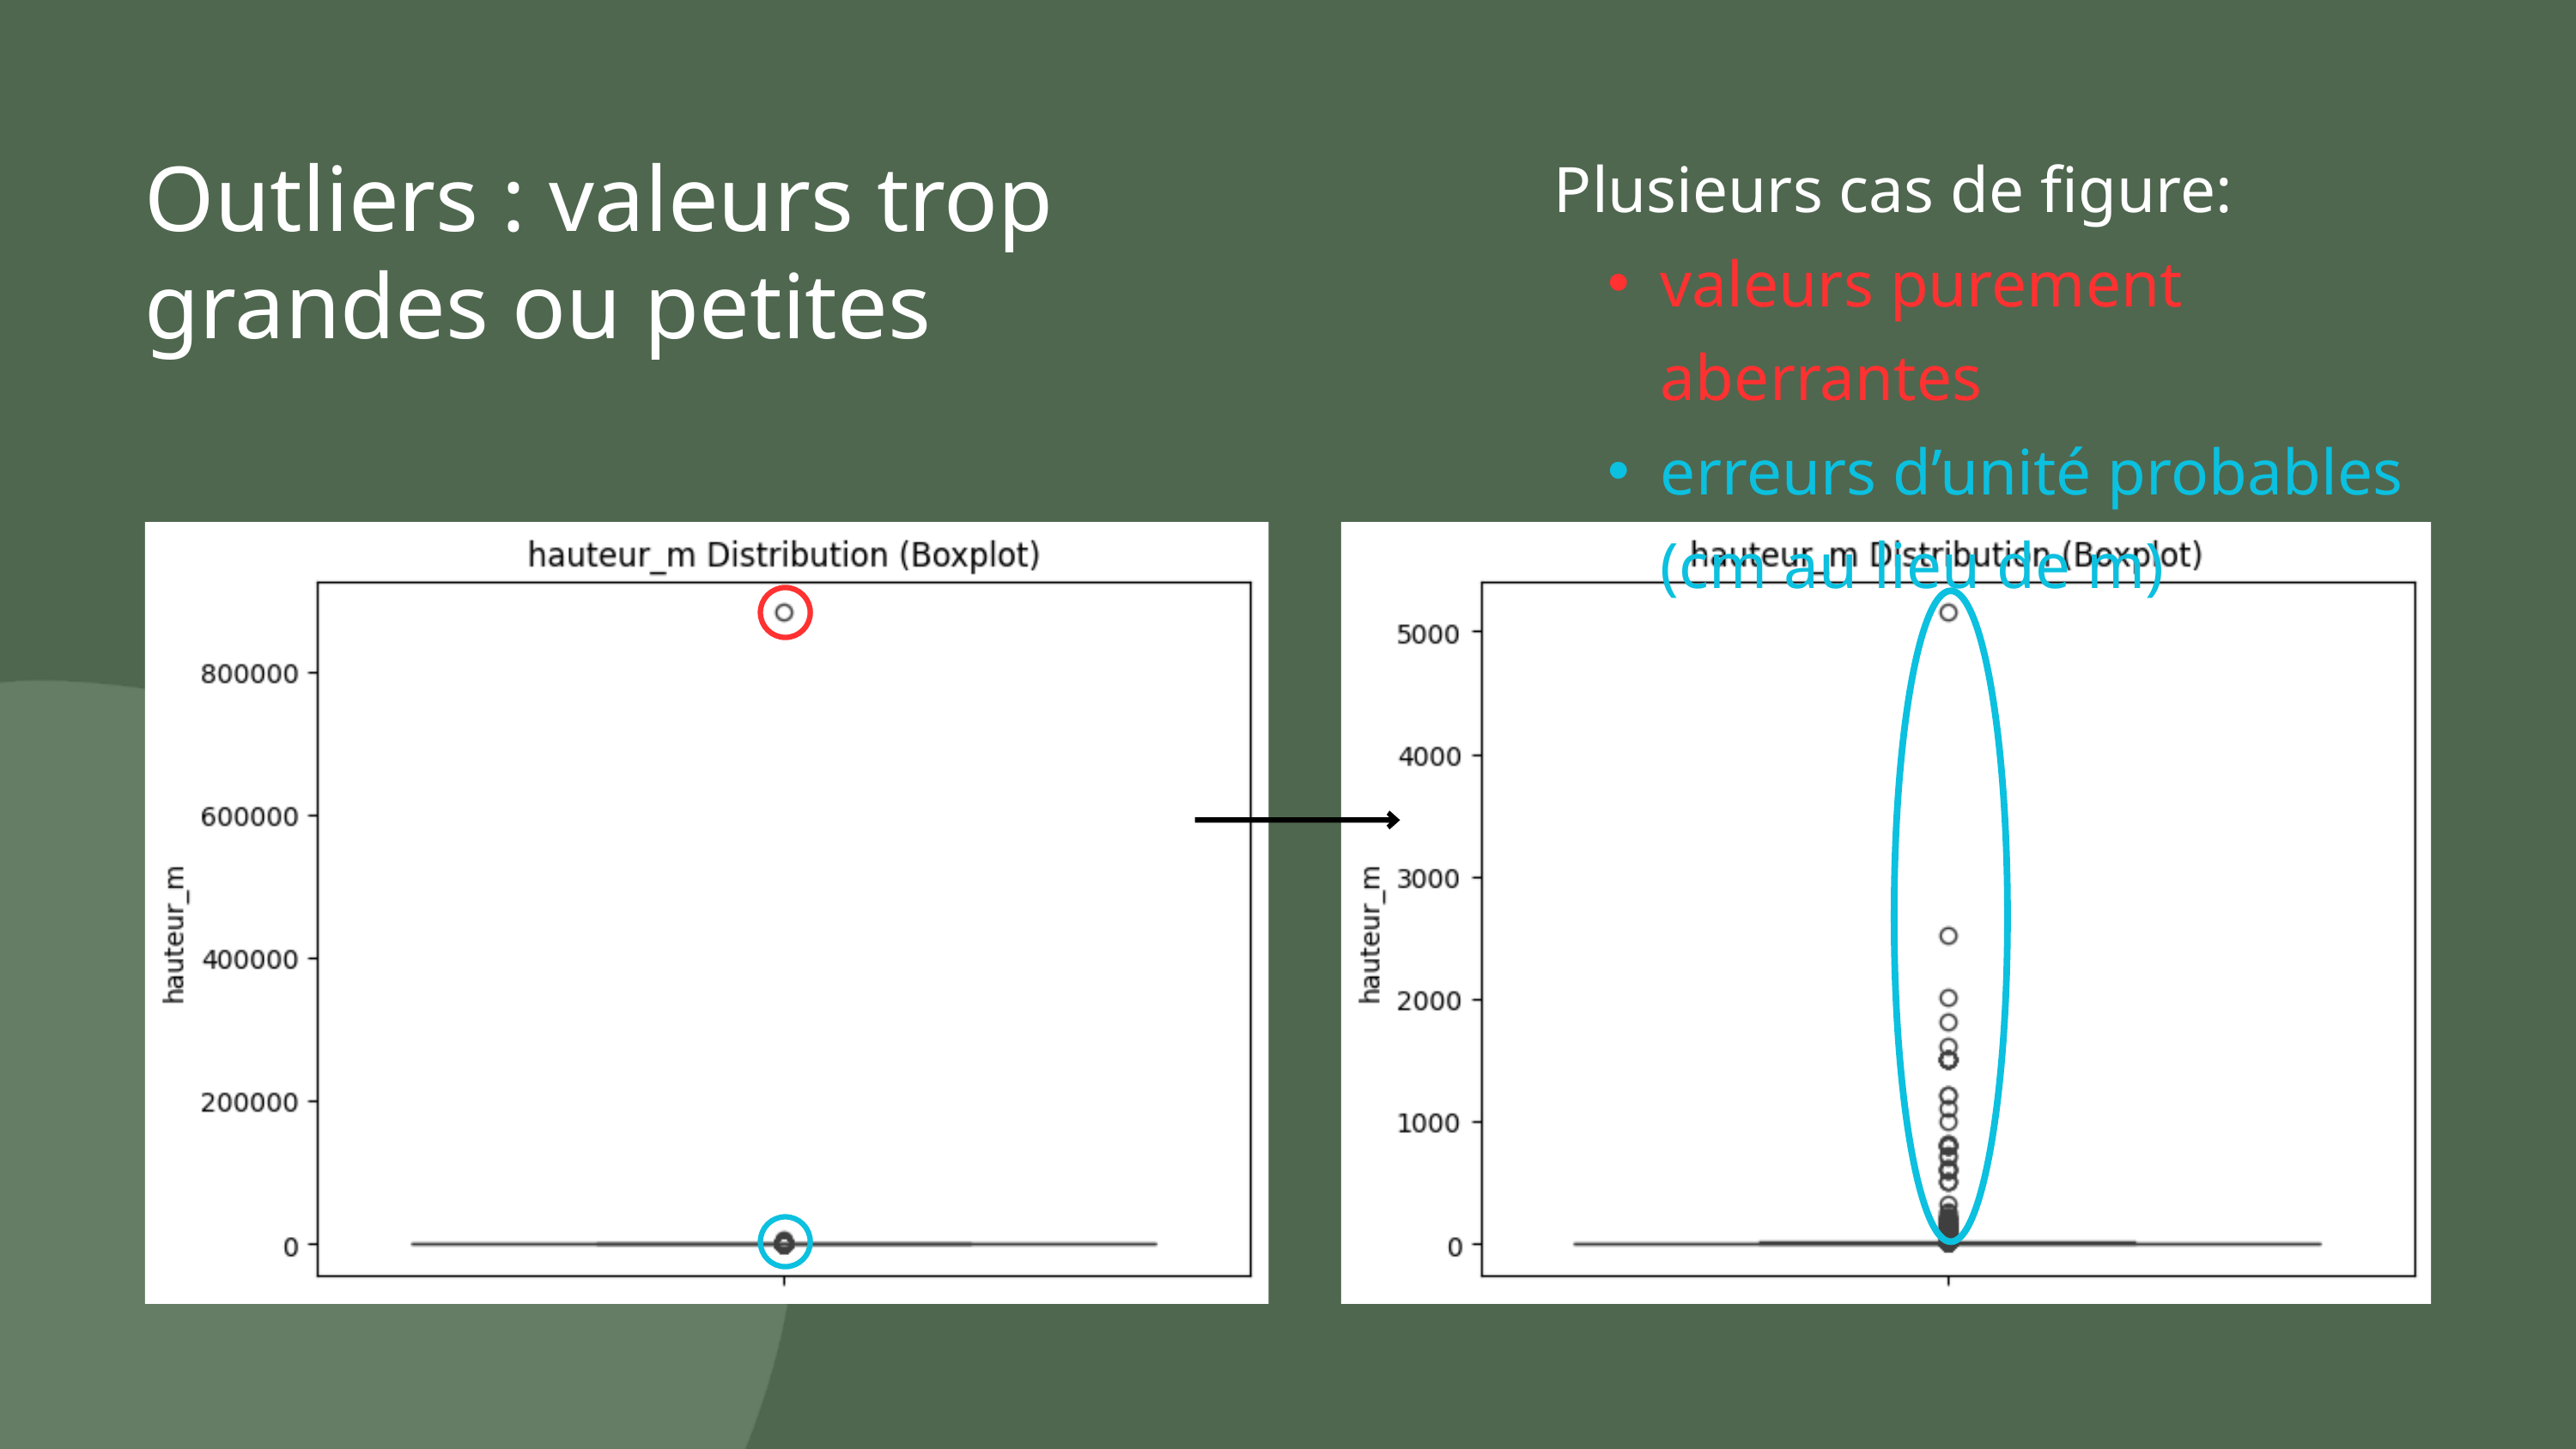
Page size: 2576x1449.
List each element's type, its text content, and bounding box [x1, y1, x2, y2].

text_box Outliers : valeurs trop grandes ou petites [144, 142, 1358, 357]
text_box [1893, 590, 2008, 1242]
text_box [1340, 522, 2432, 1304]
text_box [144, 522, 1269, 1304]
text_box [760, 587, 811, 638]
text_box [0, 631, 818, 1449]
text_box Plusieurs cas de figure: valeurs purement aberrantes erreurs d’unité probables (cm au lieu de m) [1554, 131, 2432, 601]
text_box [760, 1216, 811, 1267]
